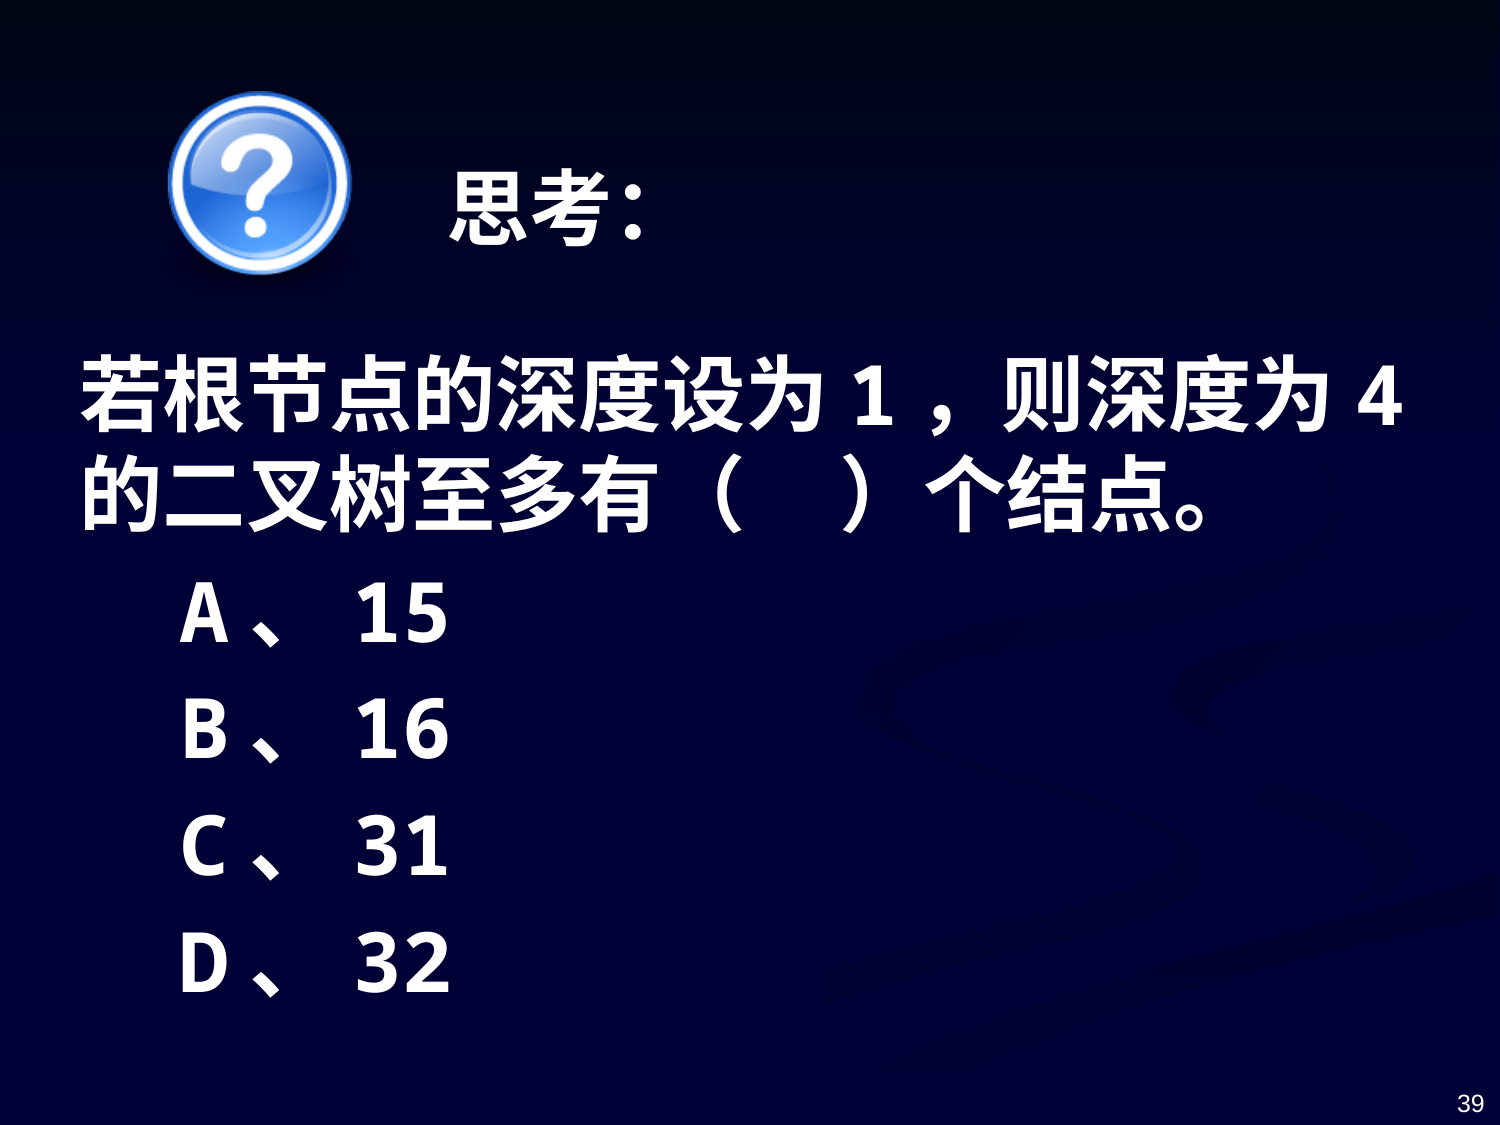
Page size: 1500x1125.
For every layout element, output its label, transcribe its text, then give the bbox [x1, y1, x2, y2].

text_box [159, 89, 712, 291]
slide_number 39 [1149, 1046, 1500, 1125]
text_box 若根节点的深度设为1，则深度为4的二叉树至多有（ ）个结点。 A、15 B、16 C、31 D、32 [64, 334, 1436, 1017]
